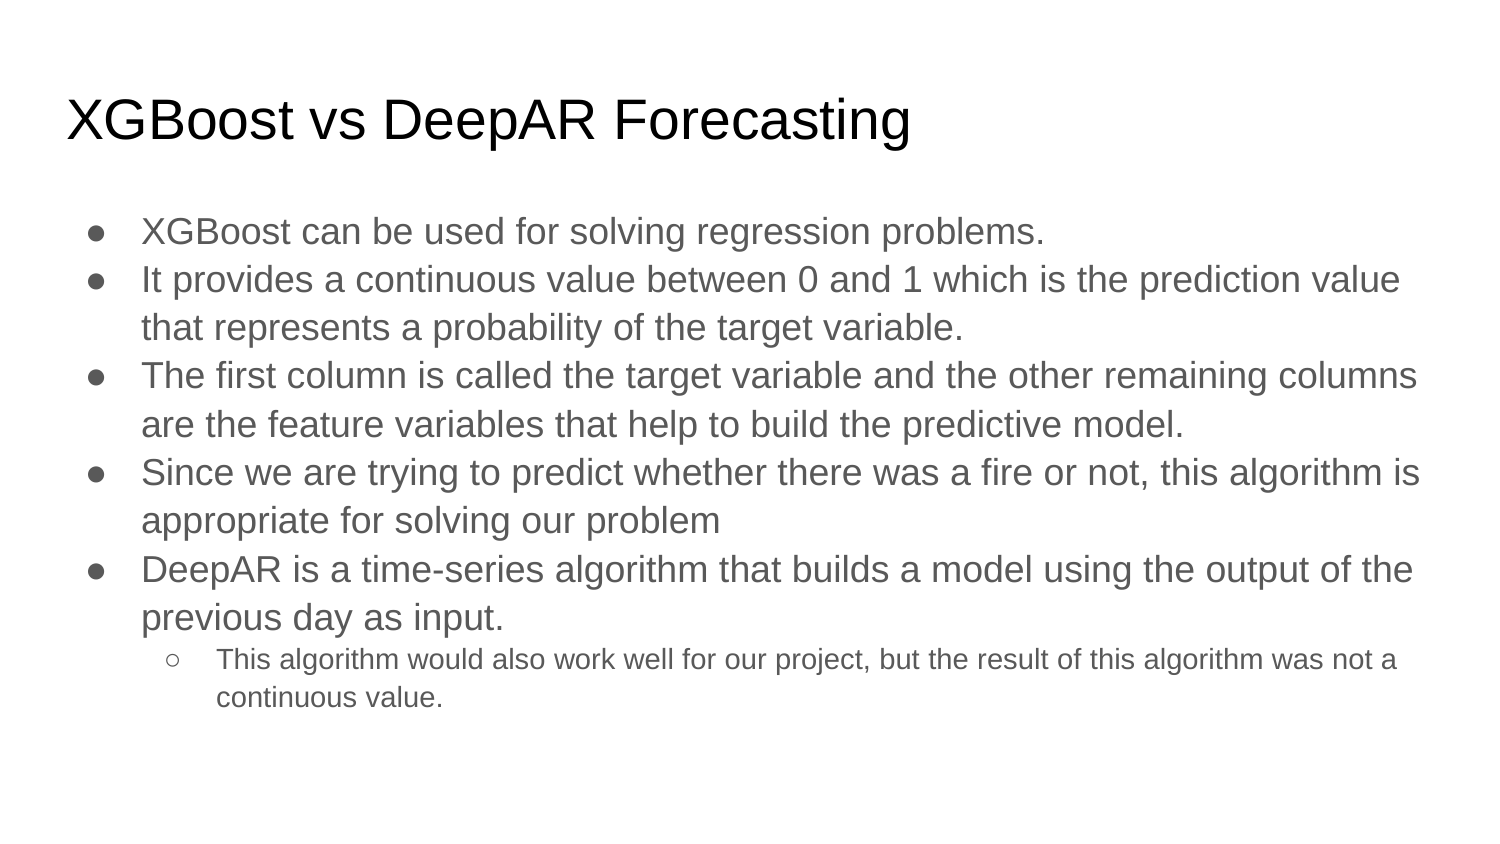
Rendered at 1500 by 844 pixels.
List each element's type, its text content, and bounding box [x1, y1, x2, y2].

list XGBoost can be used for solving regression problems. It provides a continuous value between 0 and 1 which is the prediction value that represents a probability of the target variable. The first column is called the target variable and the other remaining columns are the feature variables that help to build the predictive model. Since we are trying to predict whether there was a fire or not, this algorithm is appropriate for solving our problem DeepAR is a time-series algorithm that builds a model using the output of the previous day as input. This algorithm would also work well for our project, but the result of this algorithm was not a continuous value. [51, 189, 1449, 750]
title XGBoost vs DeepAR Forecasting [51, 72, 1449, 167]
